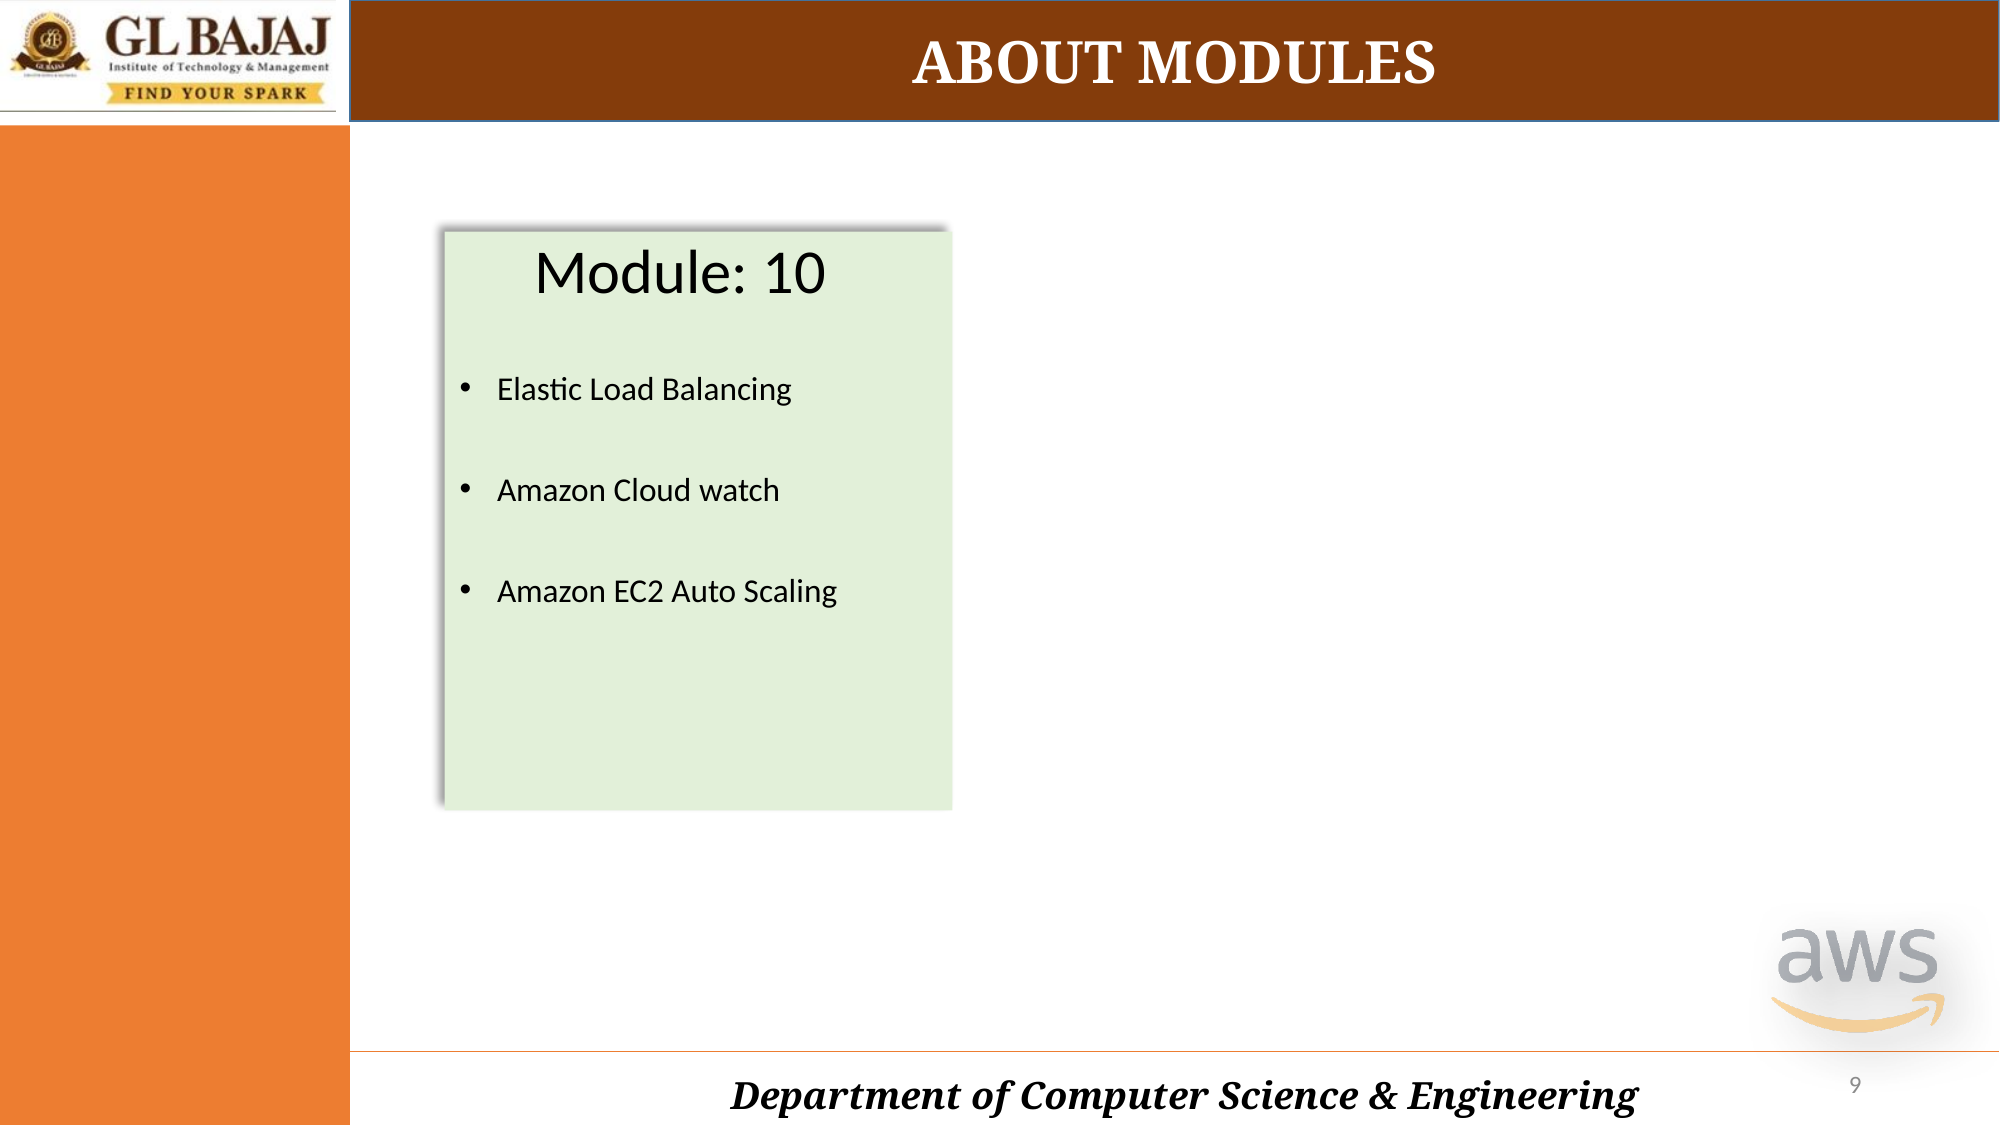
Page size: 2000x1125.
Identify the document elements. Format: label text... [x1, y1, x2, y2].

text_box [0, 124, 351, 1125]
picture [1770, 928, 1945, 1033]
text_box Department of Computer Science & Engineering [716, 1064, 1717, 1125]
text_box ABOUT MODULES [349, 0, 2000, 122]
picture [0, 0, 336, 112]
list Module: 10 Elastic Load Balancing Amazon Cloud watch Amazon EC2 Auto Scaling [444, 231, 953, 811]
slide_number 9 [1426, 1053, 1877, 1114]
